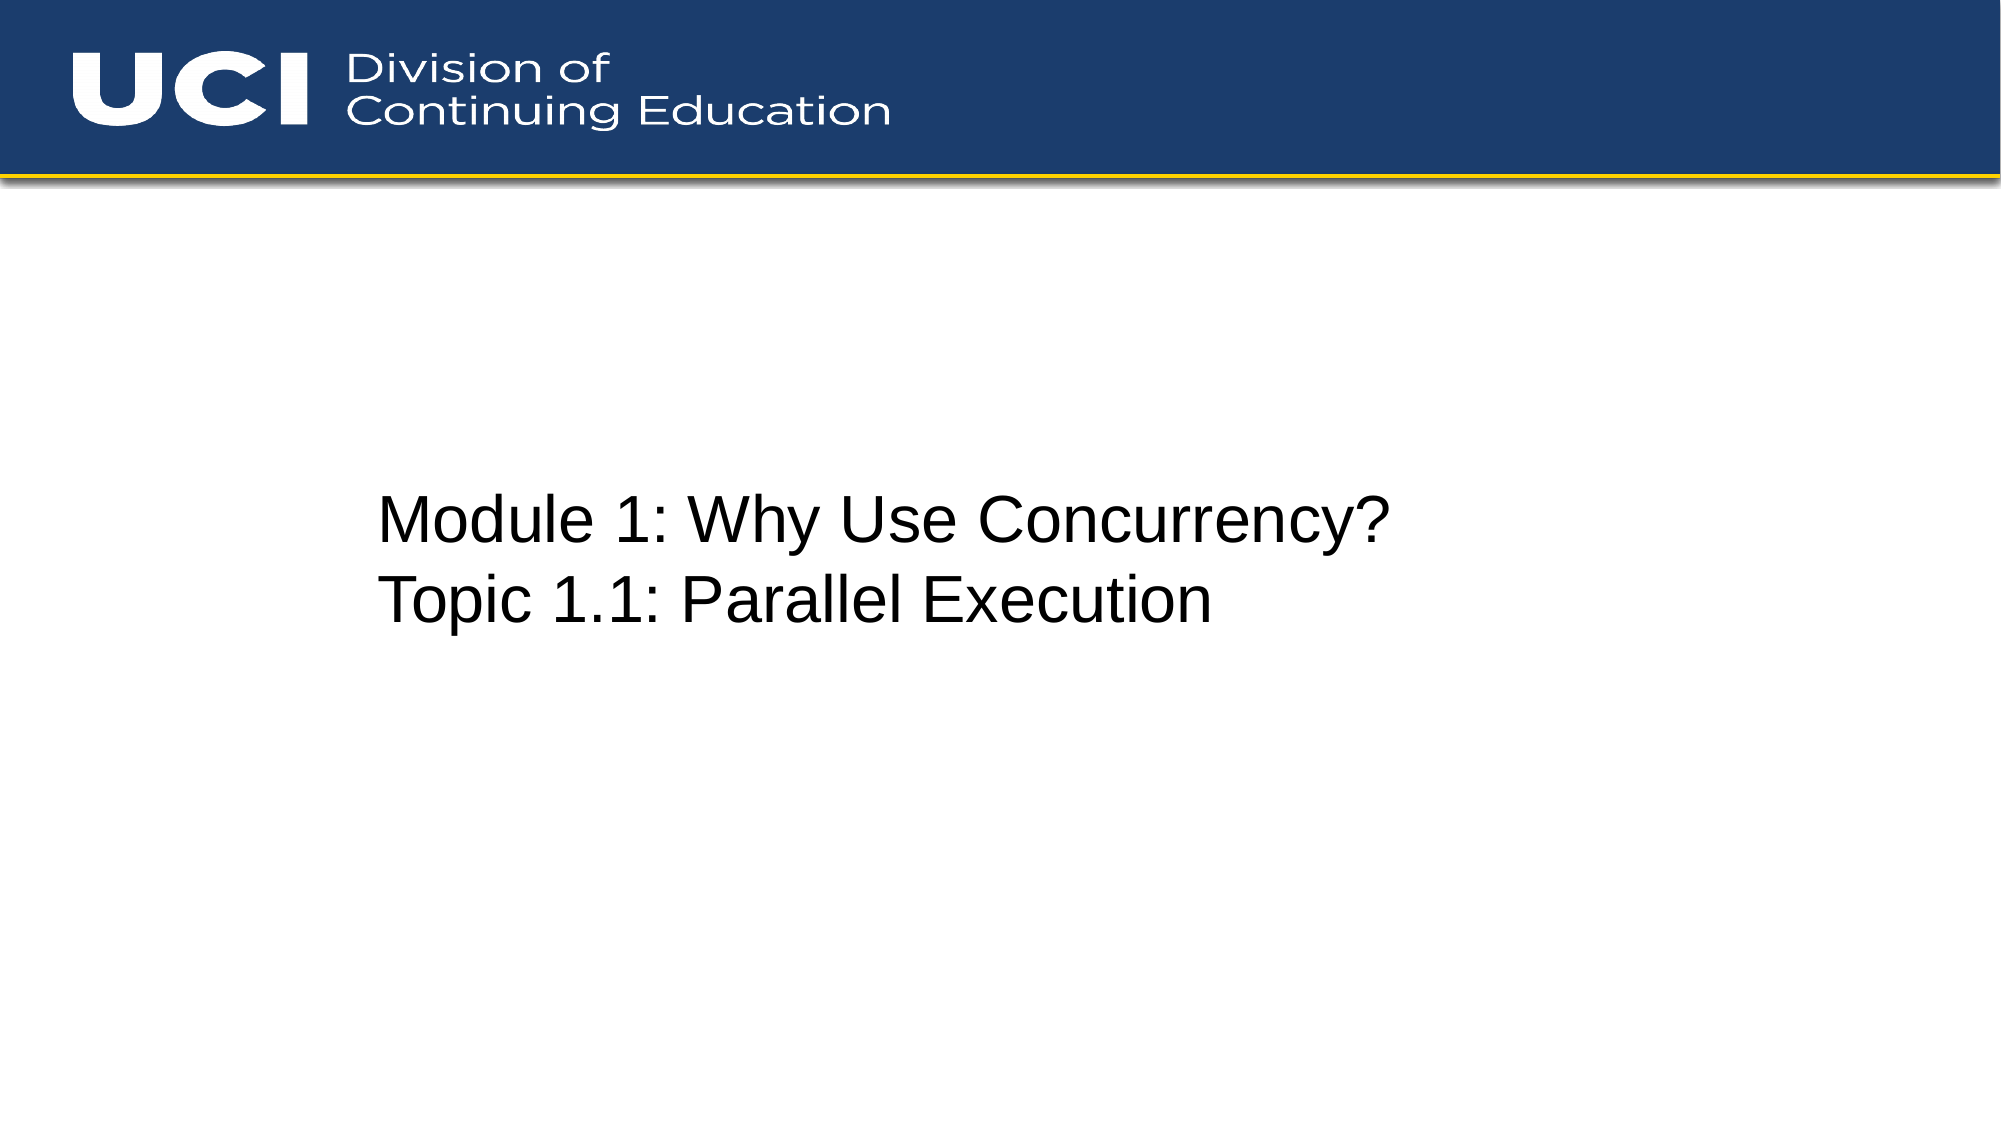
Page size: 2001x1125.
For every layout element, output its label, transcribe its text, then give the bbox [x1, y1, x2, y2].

picture [73, 51, 889, 131]
text_box Module 1: Why Use Concurrency? Topic 1.1: Parallel Execution [362, 374, 1638, 738]
